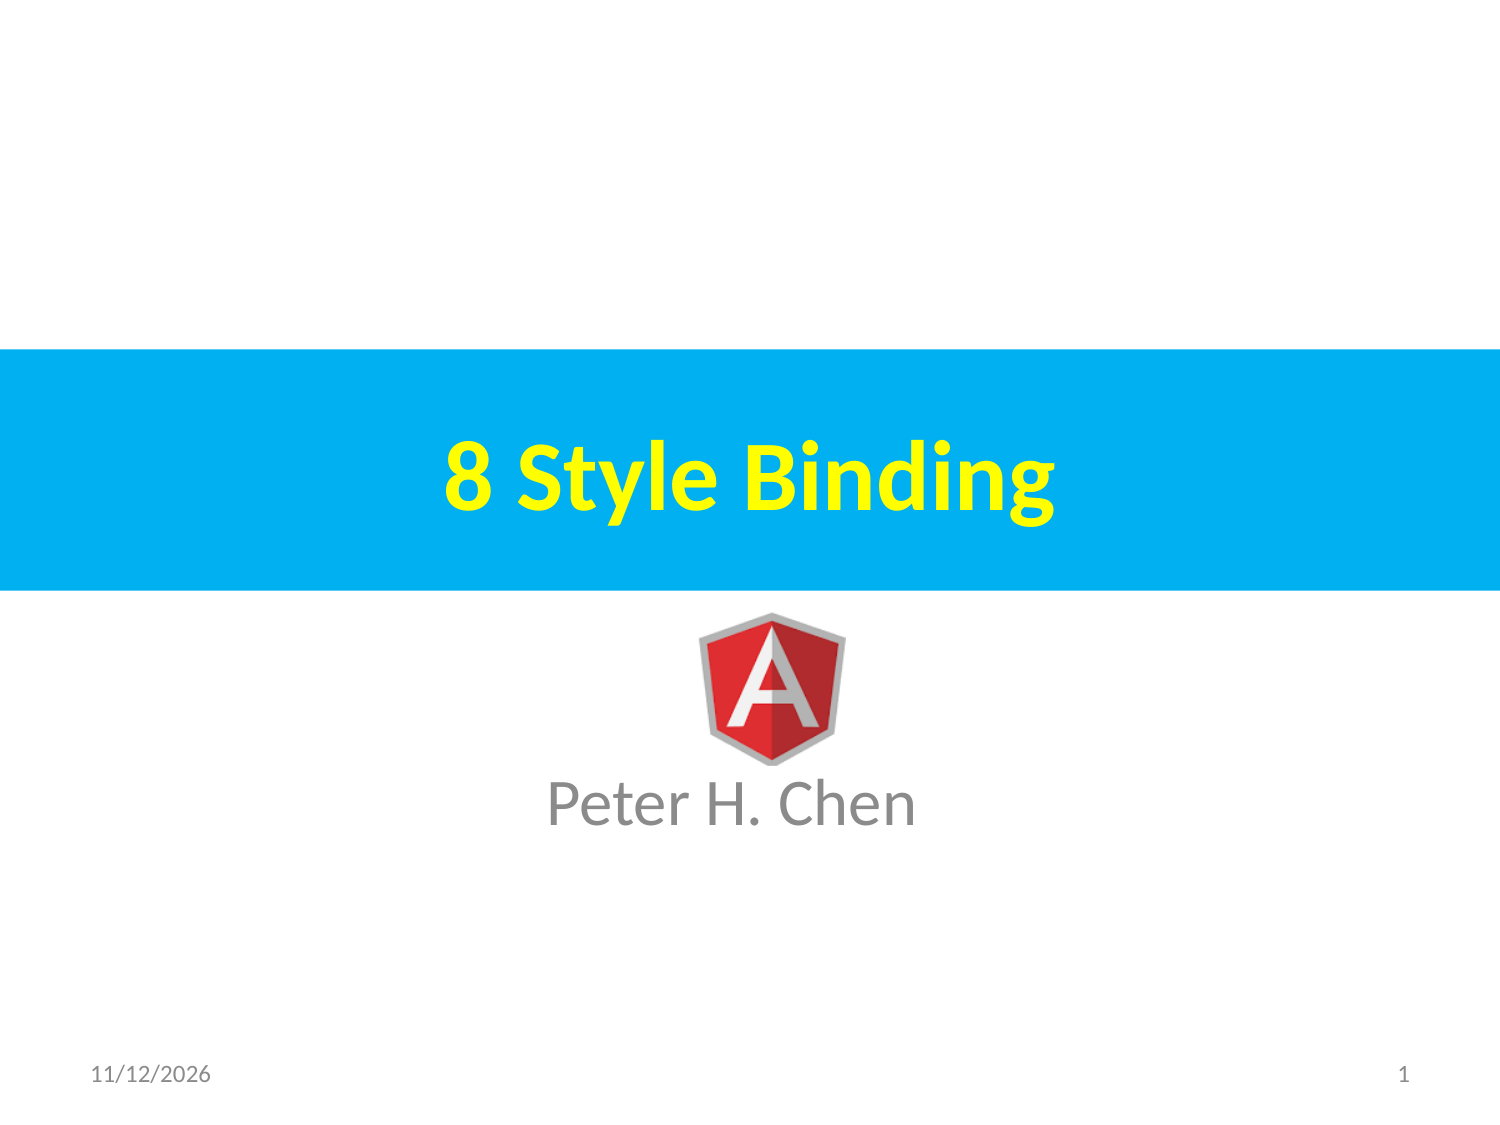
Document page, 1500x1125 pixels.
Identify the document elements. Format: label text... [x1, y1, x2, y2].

slide_number 1 [1074, 1042, 1425, 1103]
title 8 Style Binding [0, 349, 1500, 591]
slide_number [75, 1042, 425, 1103]
subtitle Peter H. Chen [206, 751, 1257, 866]
picture [694, 609, 846, 771]
